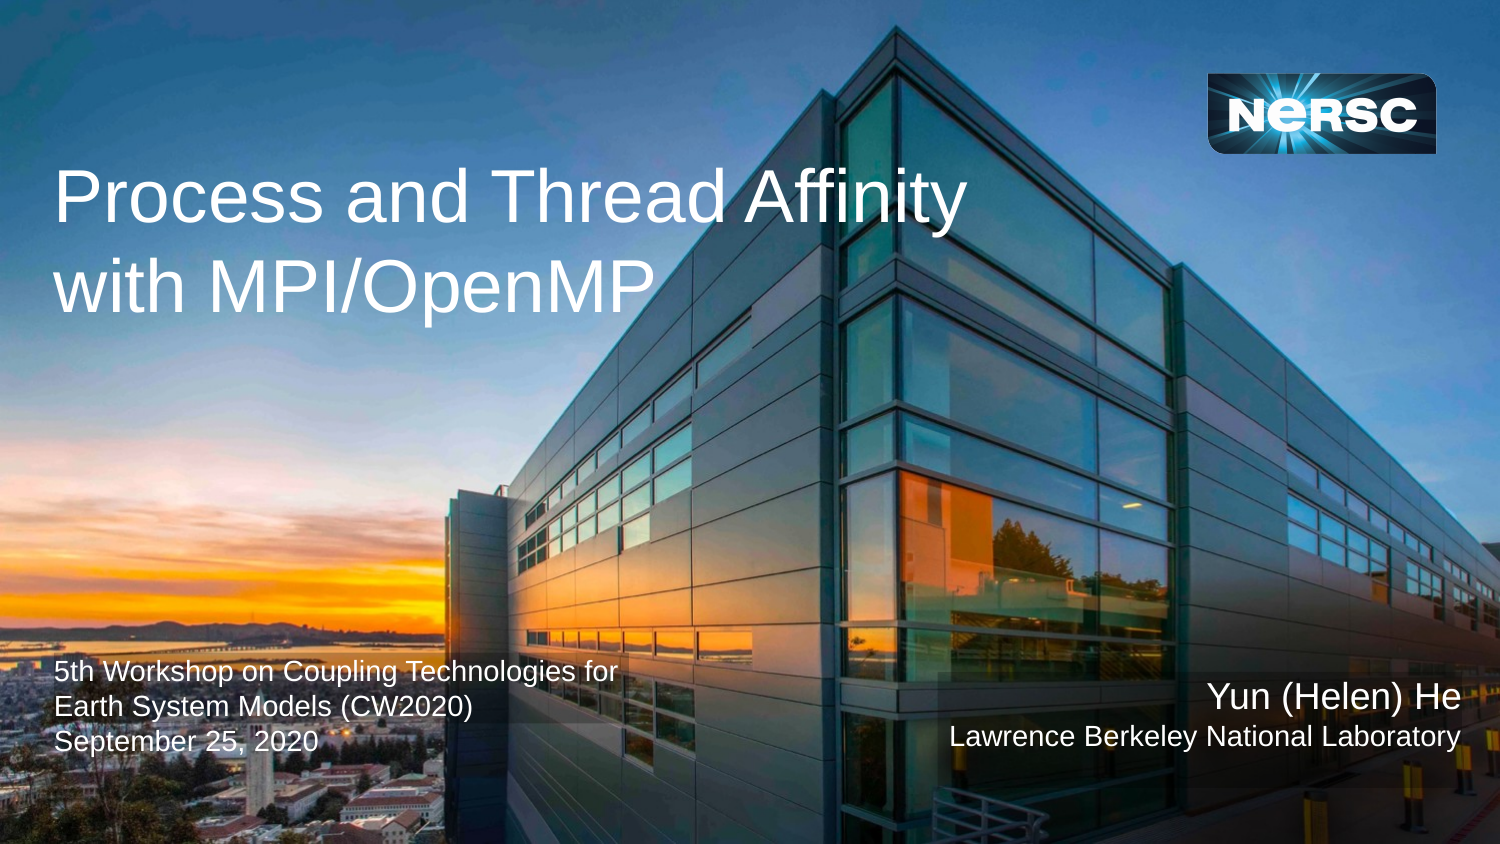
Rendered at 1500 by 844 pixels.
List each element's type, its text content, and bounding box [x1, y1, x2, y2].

list Yun (Helen) He Lawrence Berkeley National Laboratory [937, 671, 1462, 788]
list 5th Workshop on Coupling Technologies for Earth System Models (CW2020) September 25, 2020 [54, 652, 629, 724]
picture [0, 0, 1500, 844]
list Process and Thread Affinity with MPI/OpenMP [54, 147, 1030, 375]
